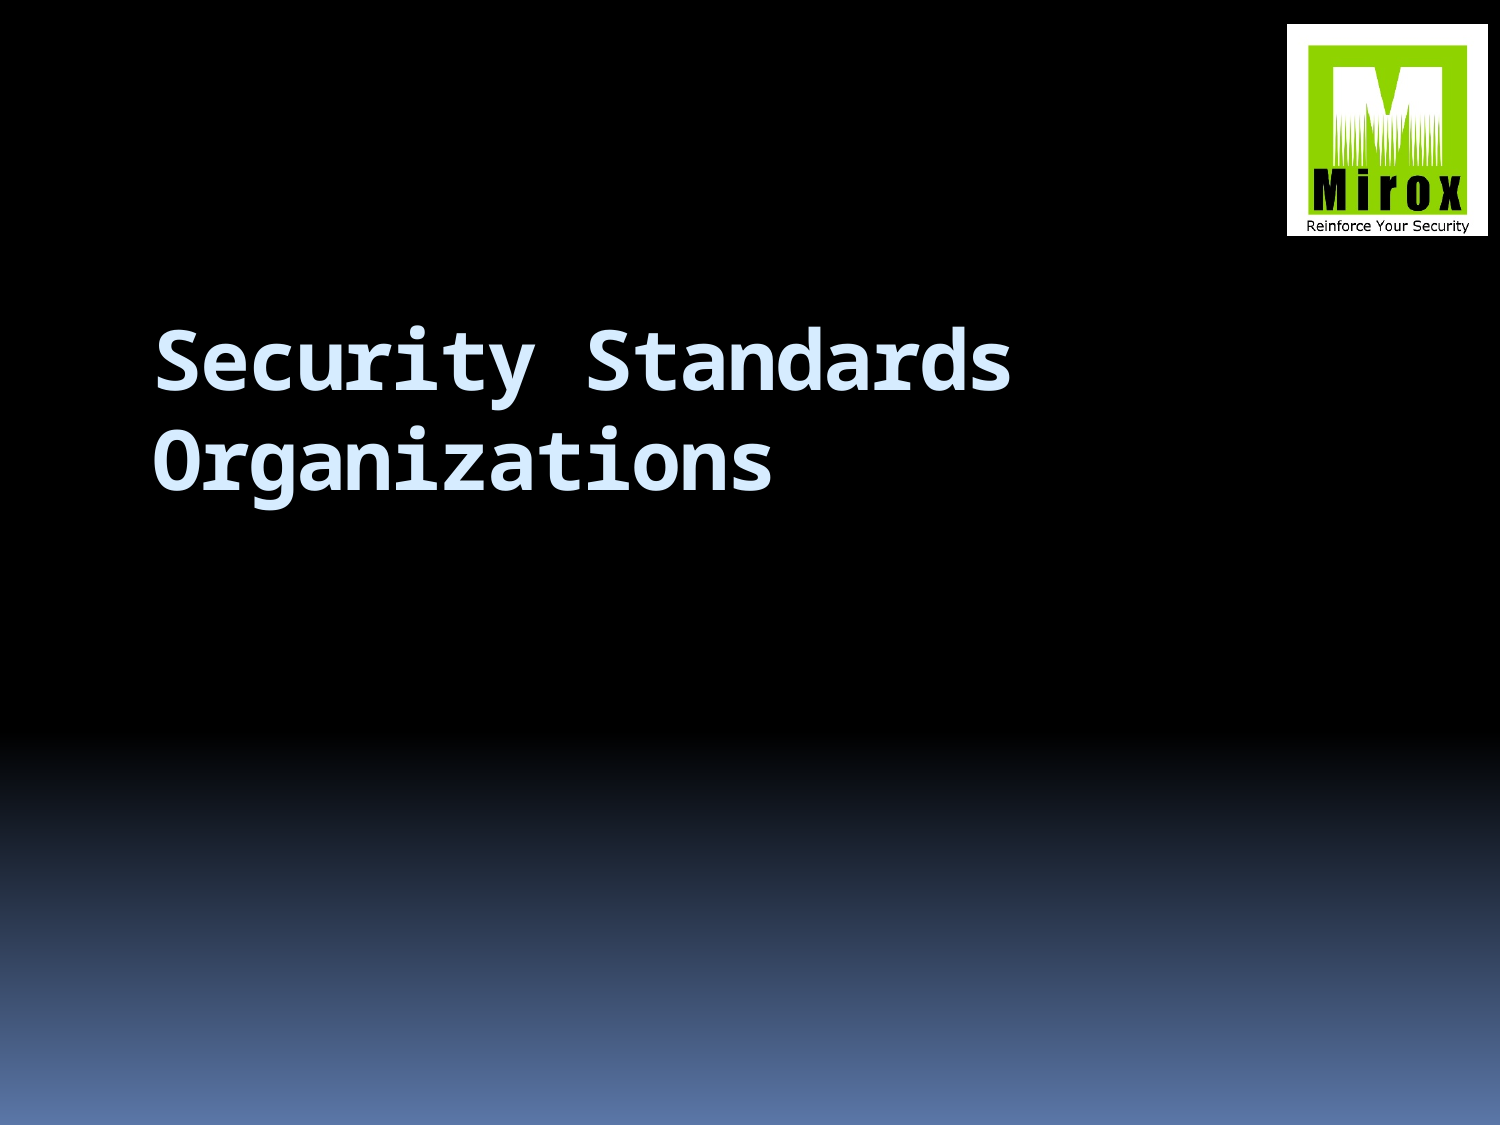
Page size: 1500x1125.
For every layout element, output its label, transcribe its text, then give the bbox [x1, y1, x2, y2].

picture [1287, 24, 1488, 237]
title Security Standards Organizations [137, 299, 1413, 624]
